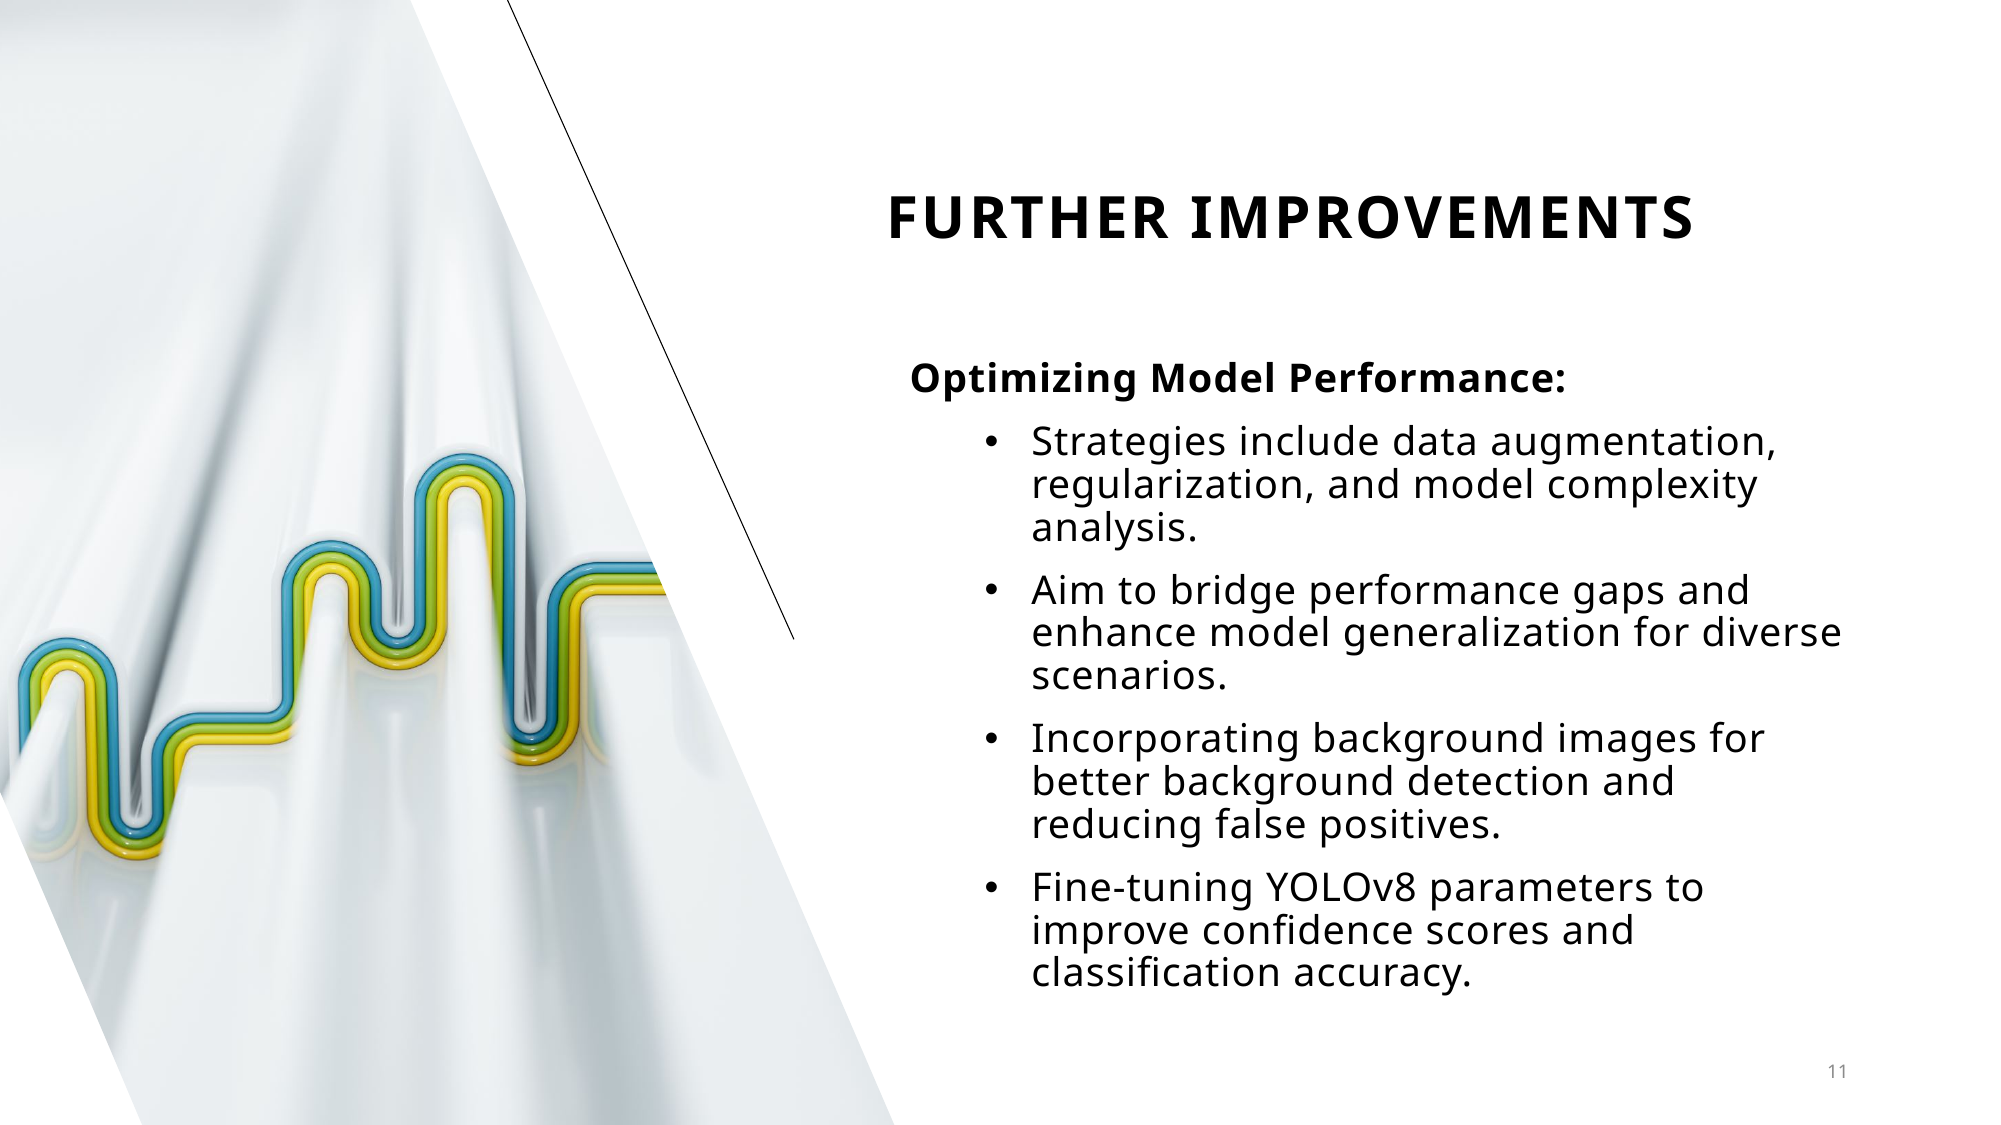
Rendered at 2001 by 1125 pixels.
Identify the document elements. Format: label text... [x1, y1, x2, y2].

picture [0, 0, 895, 1125]
slide_number 11 [1701, 1042, 1864, 1103]
title Further Improvements [895, 60, 1837, 259]
list Optimizing Model Performance: Strategies include data augmentation, regularization, and model complexity analysis. Aim to bridge performance gaps and enhance model generalization for diverse scenarios. Incorporating background images for better background detection and reducing false positives. Fine-tuning YOLOv8 parameters to improve confidence scores and classification accuracy. [895, 358, 1864, 1017]
